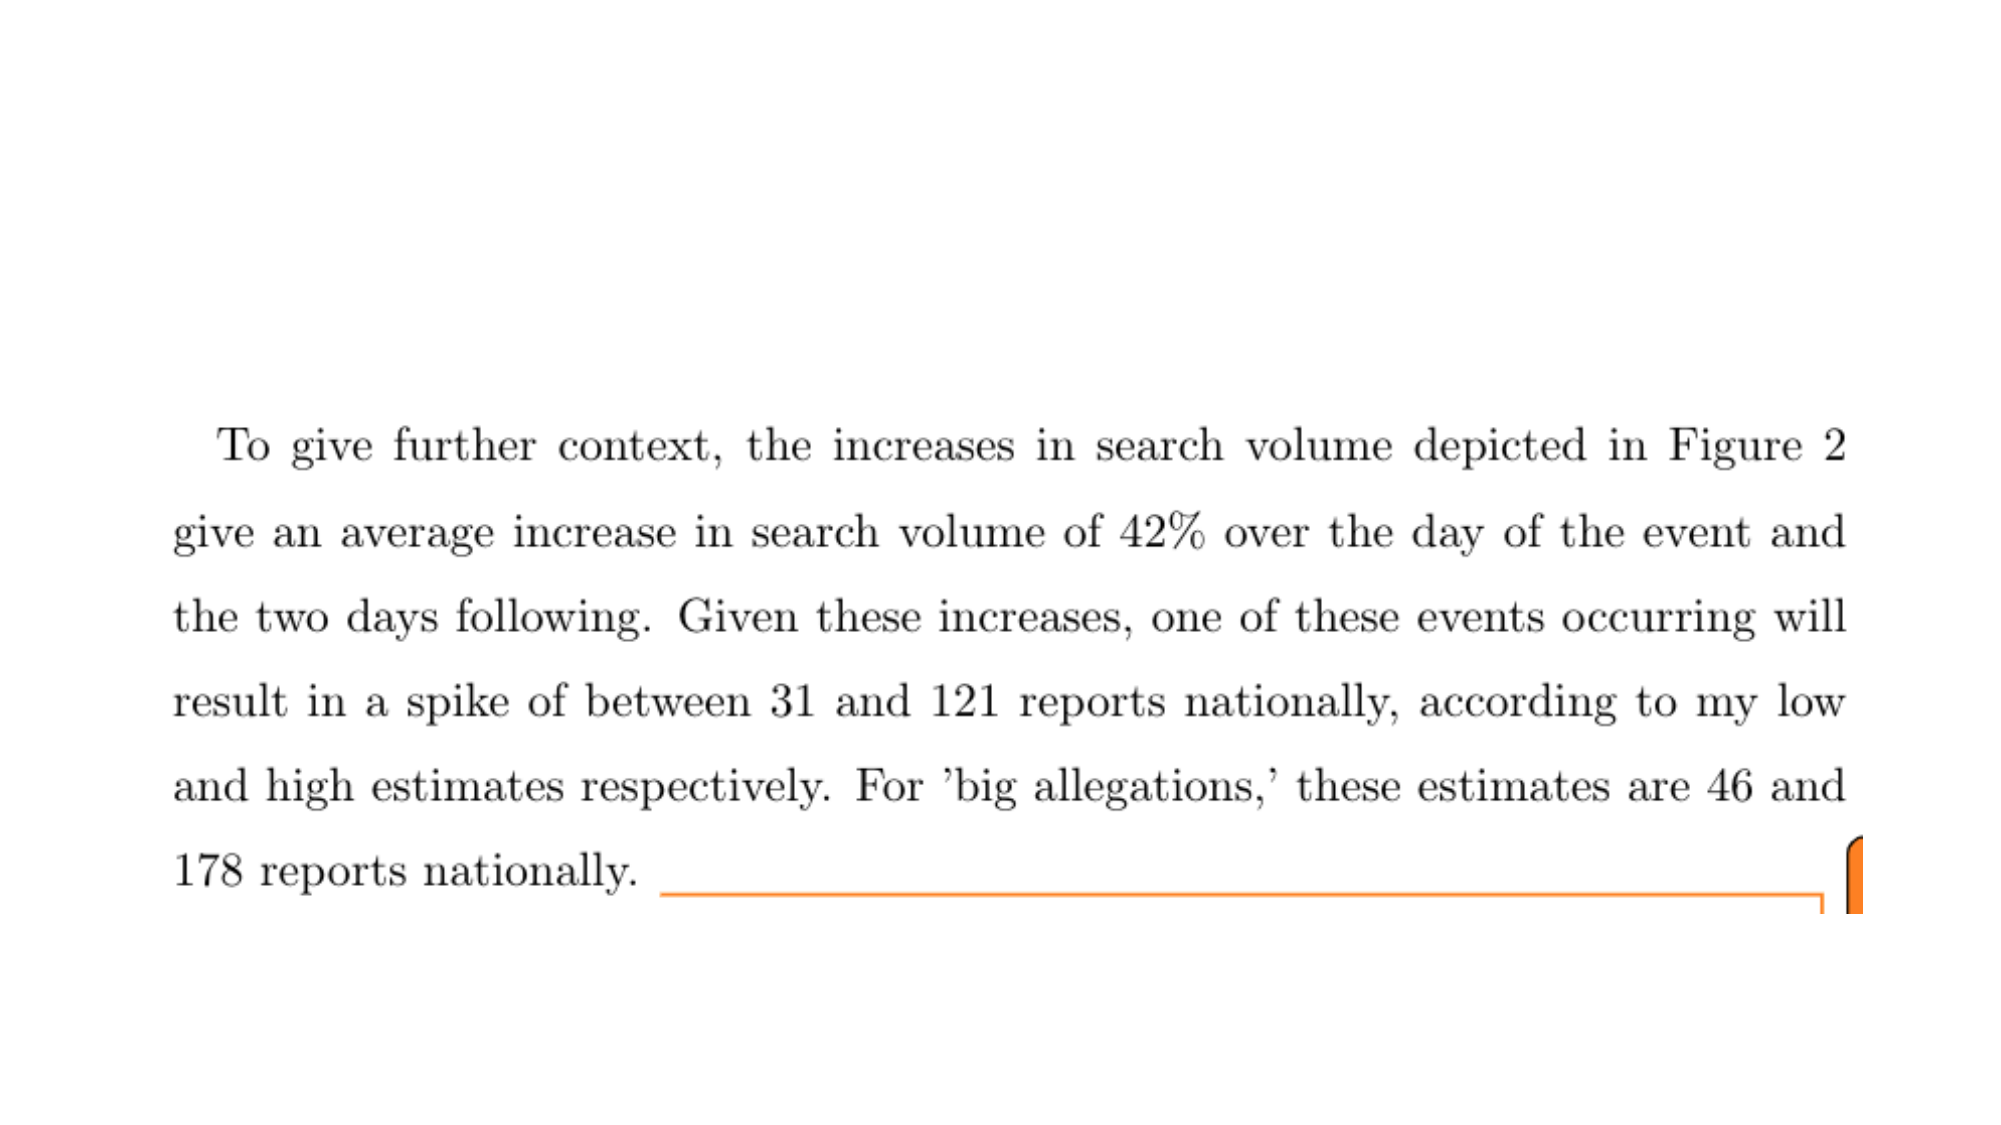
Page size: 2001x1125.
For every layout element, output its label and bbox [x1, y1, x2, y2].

picture [137, 398, 1863, 914]
